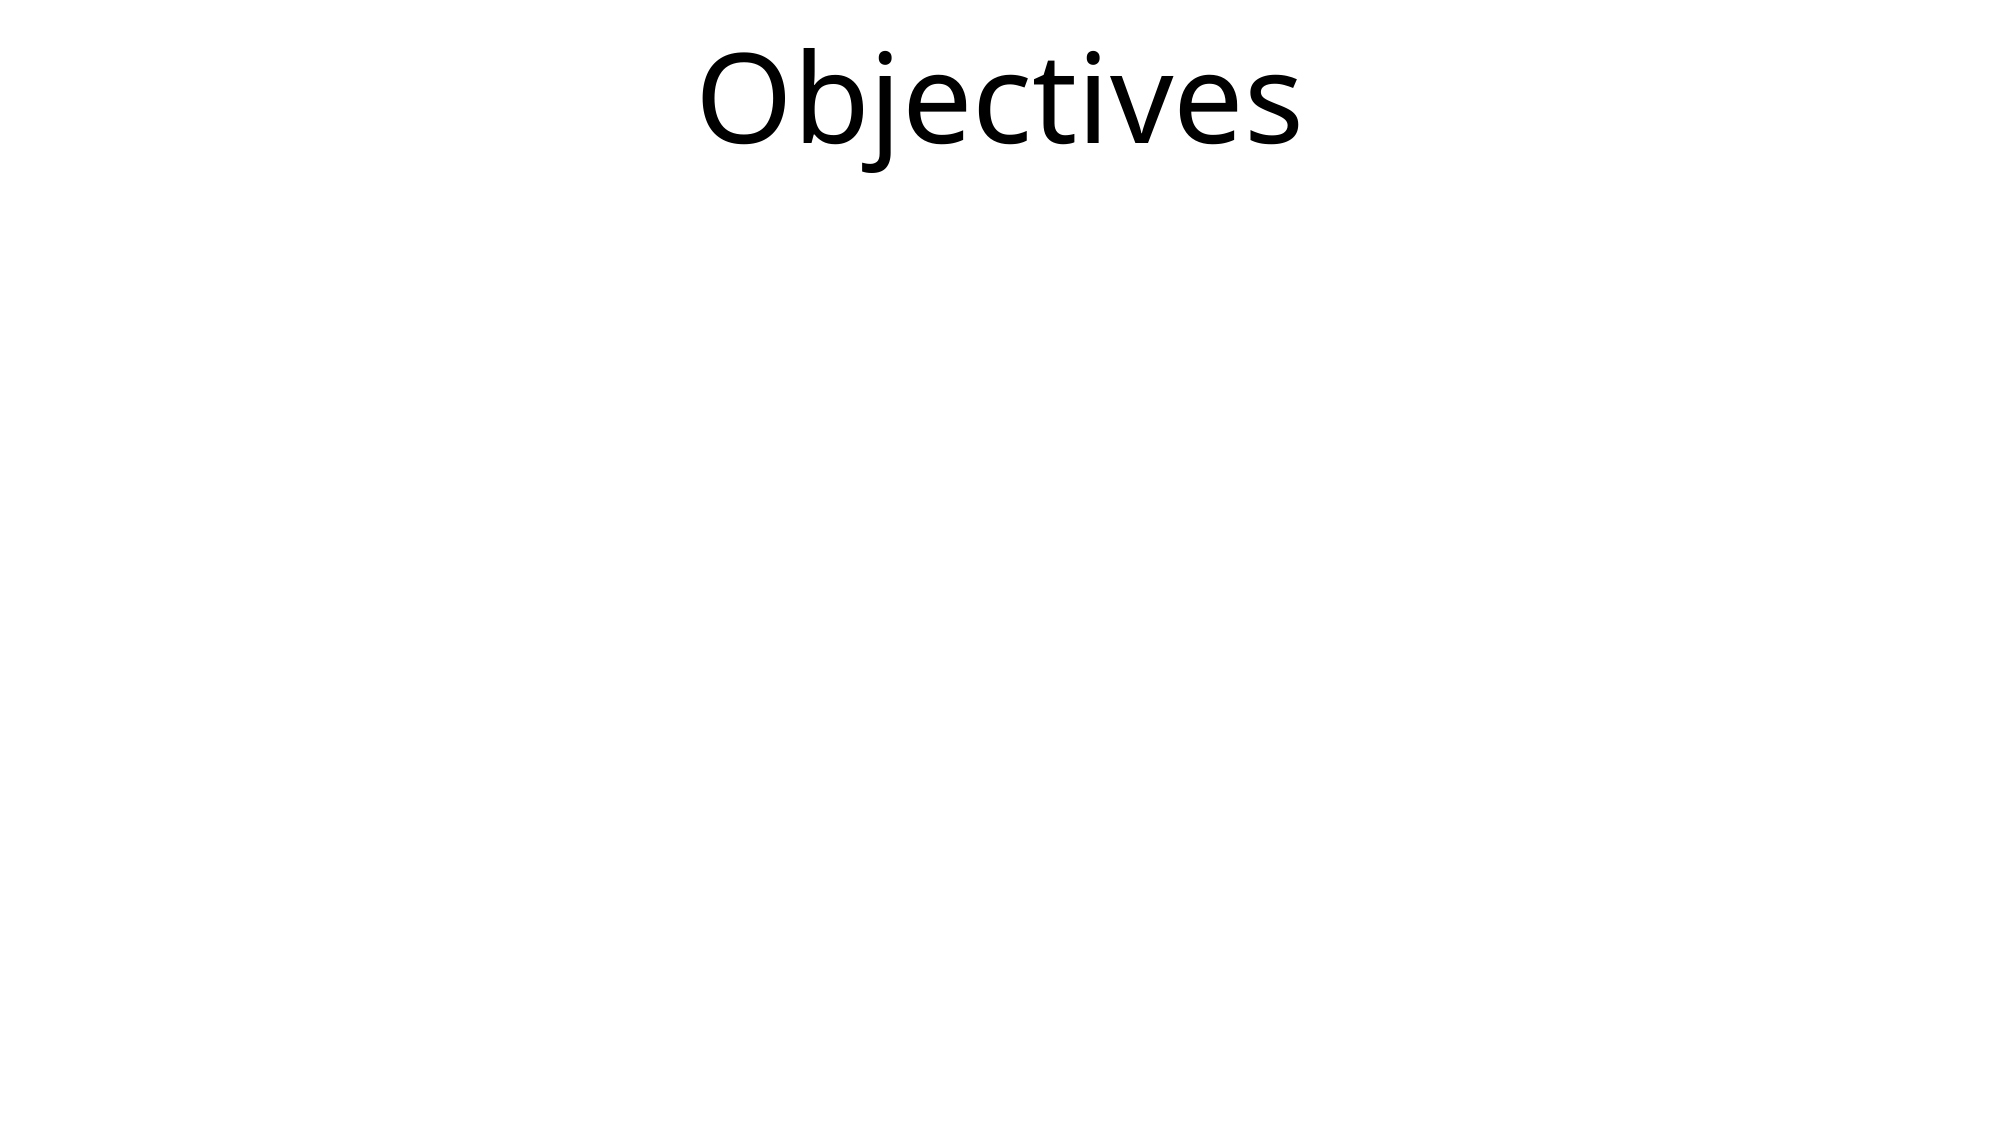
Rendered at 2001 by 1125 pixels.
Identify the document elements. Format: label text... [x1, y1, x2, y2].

title Objectives [249, 2, 1750, 179]
